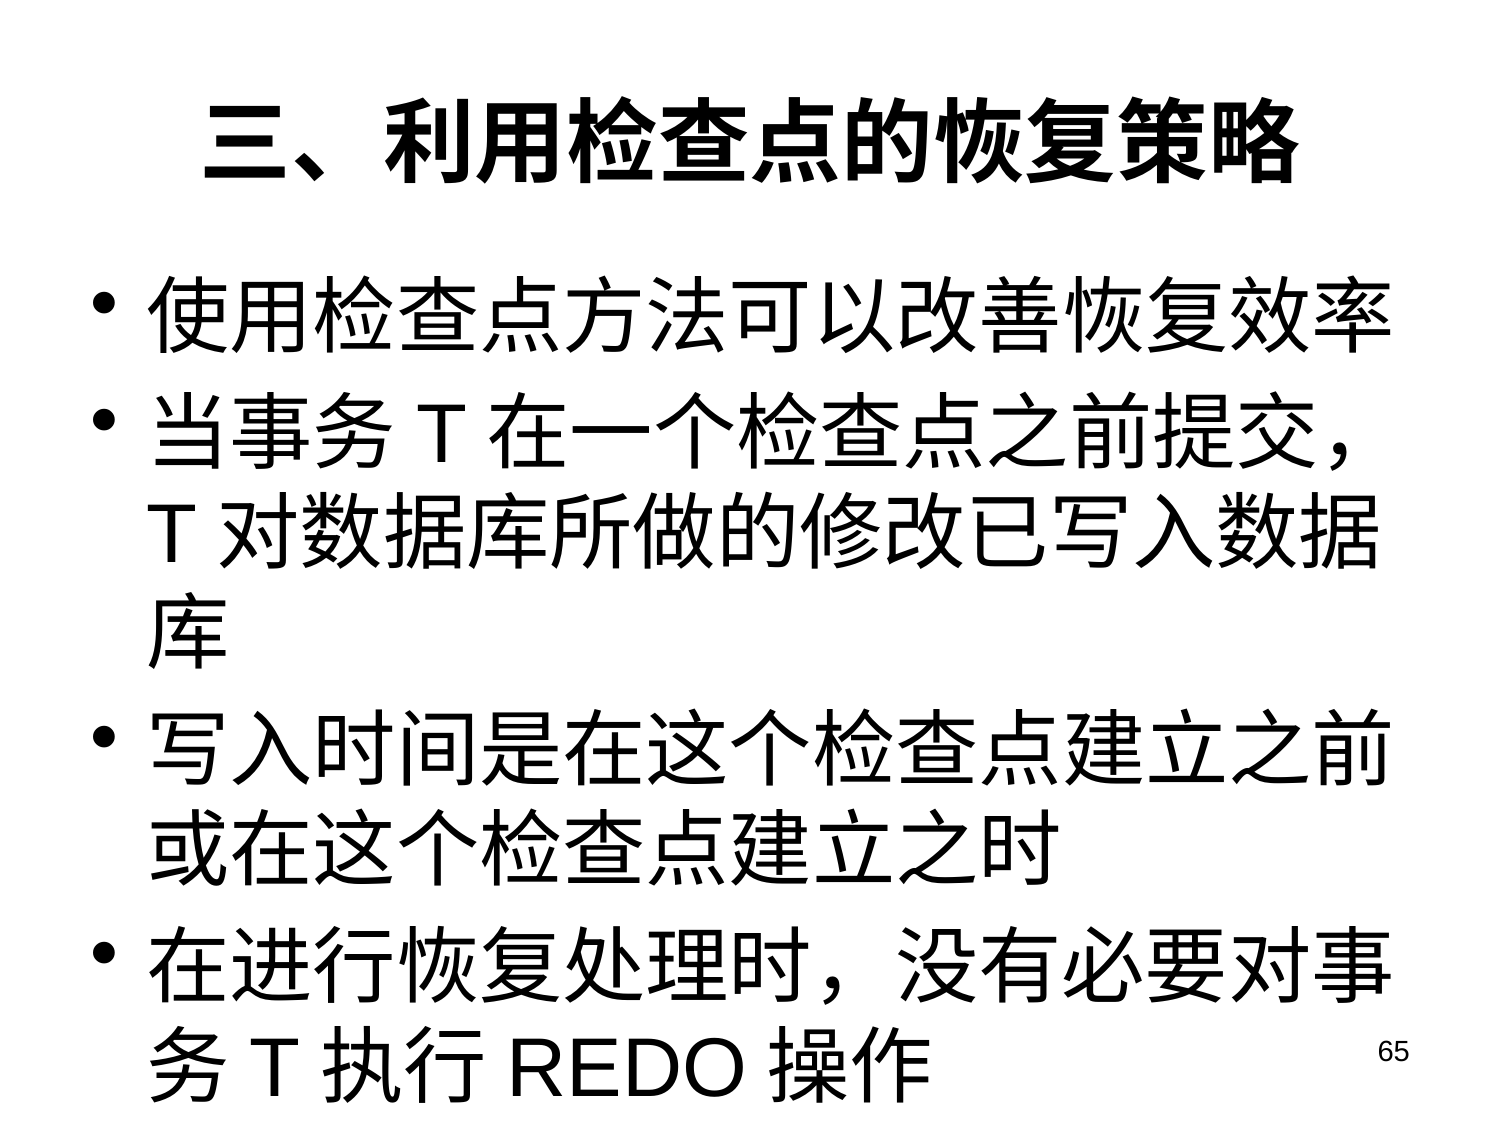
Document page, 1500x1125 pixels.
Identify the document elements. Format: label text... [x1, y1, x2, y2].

title 三、利用检查点的恢复策略 [75, 45, 1425, 233]
slide_number 65 [1074, 1024, 1426, 1103]
list 使用检查点方法可以改善恢复效率 当事务T在一个检查点之前提交，T对数据库所做的修改已写入数据库 写入时间是在这个检查点建立之前或在这个检查点建立之时 在进行恢复处理时，没有必要对事务T执行REDO操作 [75, 255, 1471, 998]
